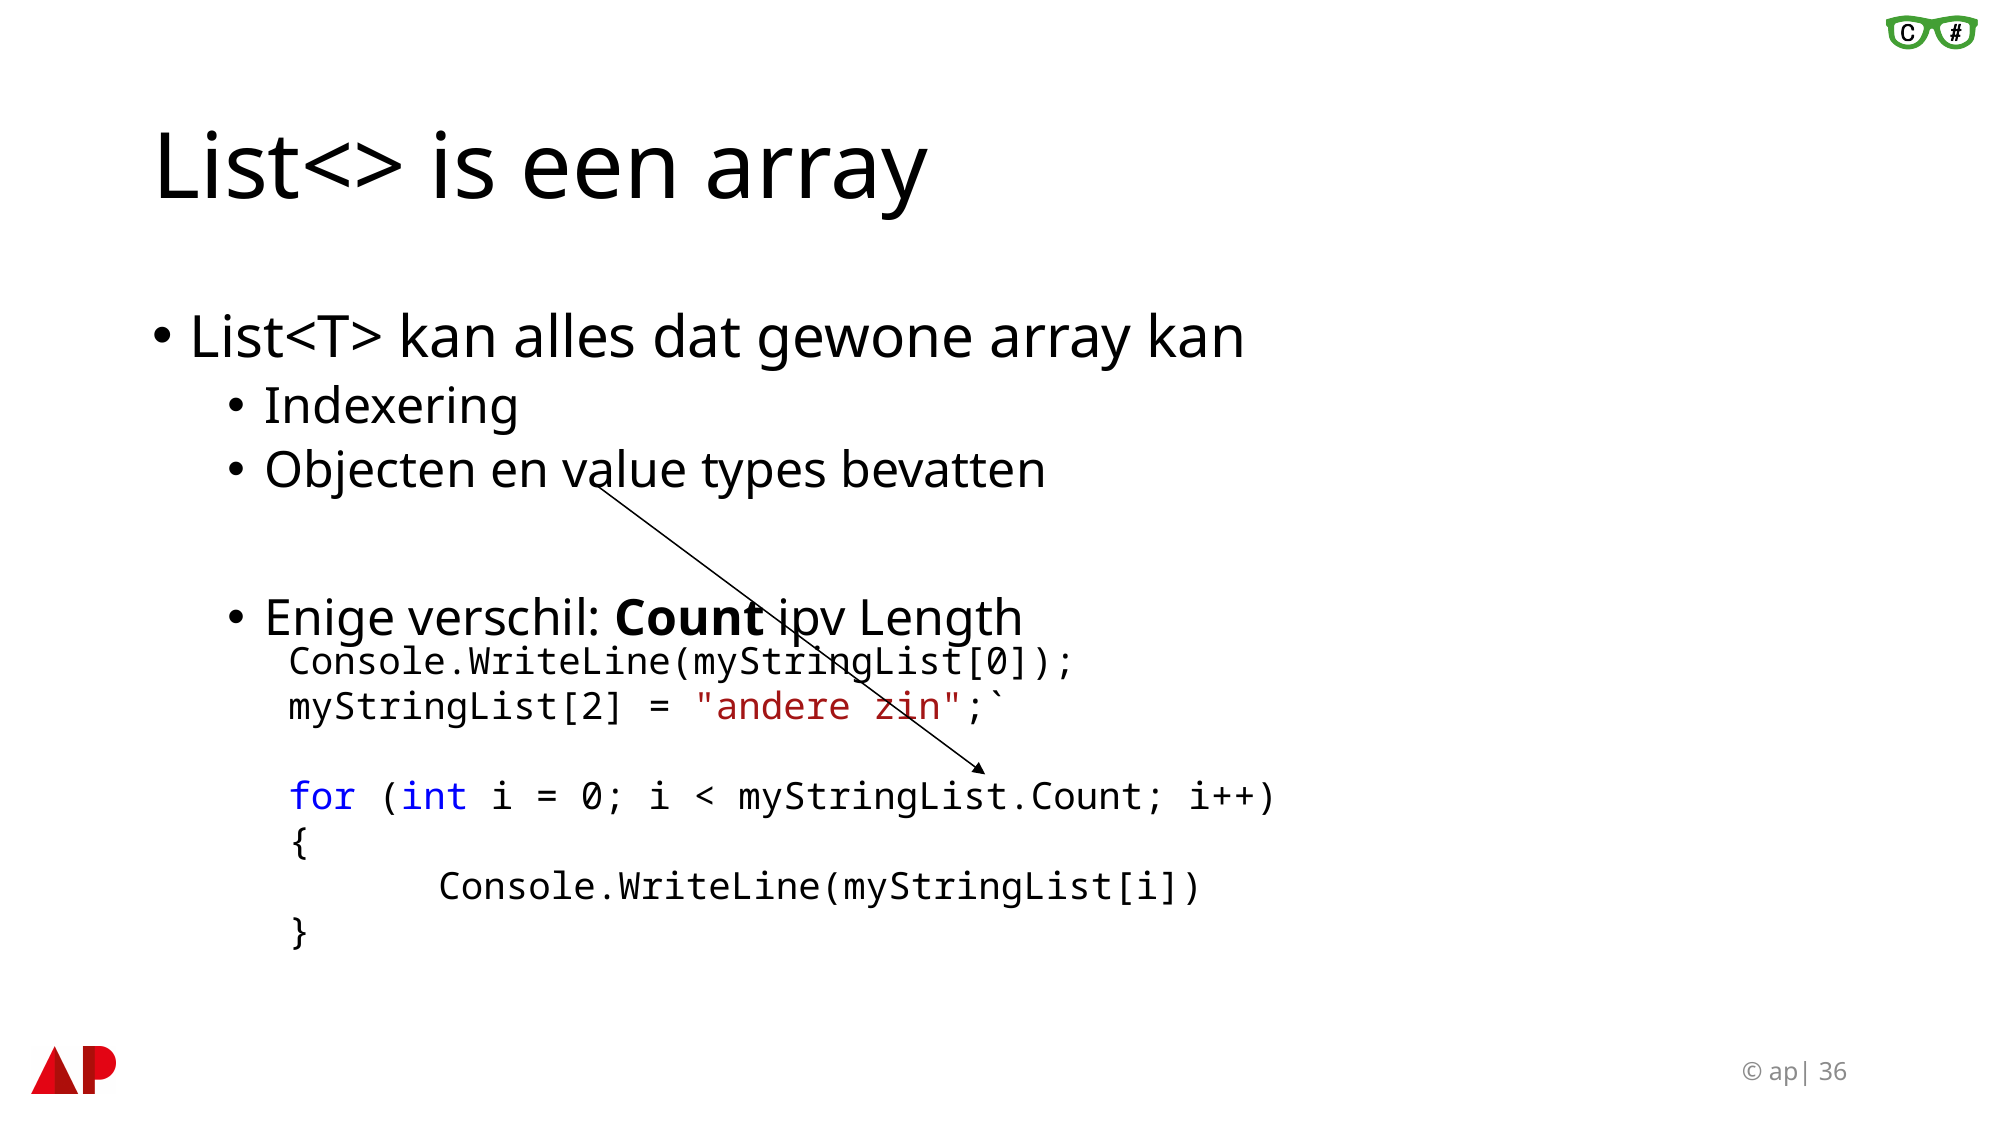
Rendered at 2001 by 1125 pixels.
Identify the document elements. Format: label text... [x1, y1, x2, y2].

text_box Console.WriteLine(myStringList[0]); myStringList[2] = "andere zin";` for (int i = 0; i < myStringList.Count; i++) { Console.WriteLine(myStringList[i]) } [273, 629, 1814, 959]
list List<T> kan alles dat gewone array kan Indexering Objecten en value types bevatten Enige verschil: Count ipv Length [137, 299, 1863, 1014]
title List<> is een array [137, 59, 1863, 278]
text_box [596, 485, 986, 775]
picture [31, 1046, 116, 1094]
slide_number © ap| 36 [1412, 1042, 1863, 1103]
picture [1876, 0, 1985, 63]
